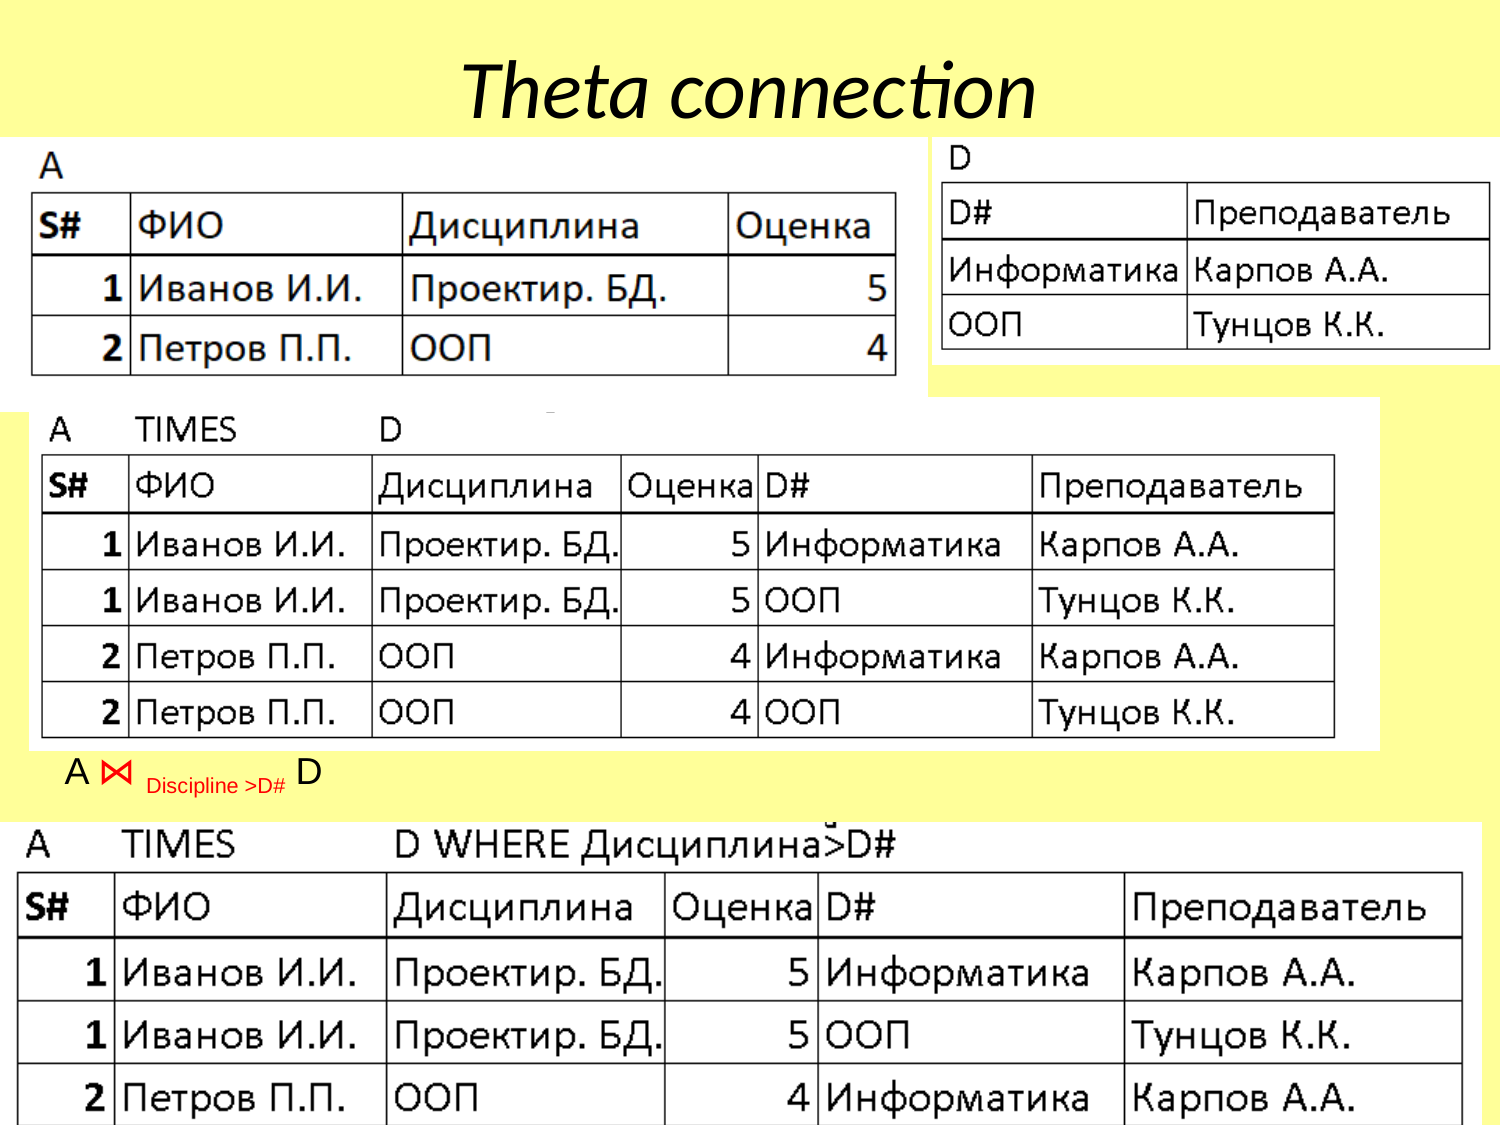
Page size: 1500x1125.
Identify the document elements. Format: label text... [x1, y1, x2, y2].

title Theta connection [75, 45, 1424, 126]
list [29, 396, 1380, 751]
picture [0, 822, 1482, 1125]
picture [932, 136, 1500, 365]
picture [0, 136, 928, 413]
text_box A ⋈ Discipline >D# D [49, 759, 338, 806]
